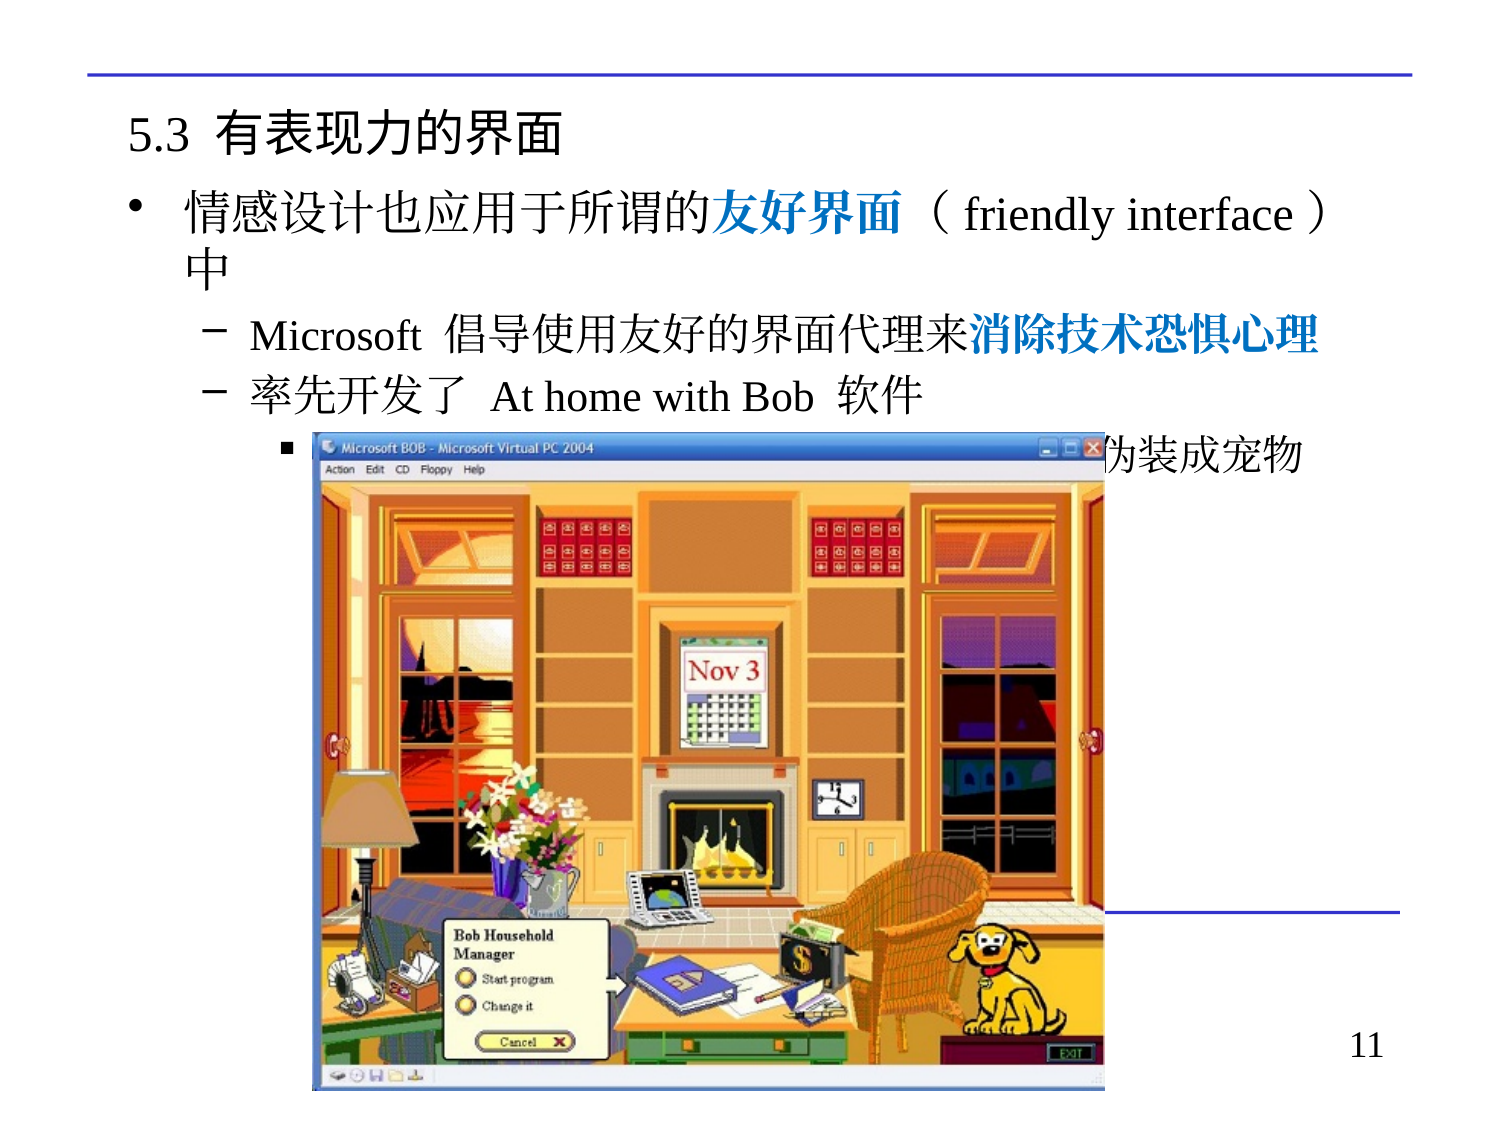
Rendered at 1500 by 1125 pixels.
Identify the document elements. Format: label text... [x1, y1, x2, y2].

slide_number 11 [1110, 1012, 1401, 1088]
title 5.3 有表现力的界面 [112, 87, 1388, 174]
picture [312, 432, 1105, 1091]
list 情感设计也应用于所谓的友好界面（friendly interface）中 Microsoft 倡导使用友好的界面代理来消除技术恐惧心理 率先开发了 At home with Bob 软件 其中使用了熟悉场所的3D隐喻，并将代理伪装成宠物 [112, 174, 1400, 900]
